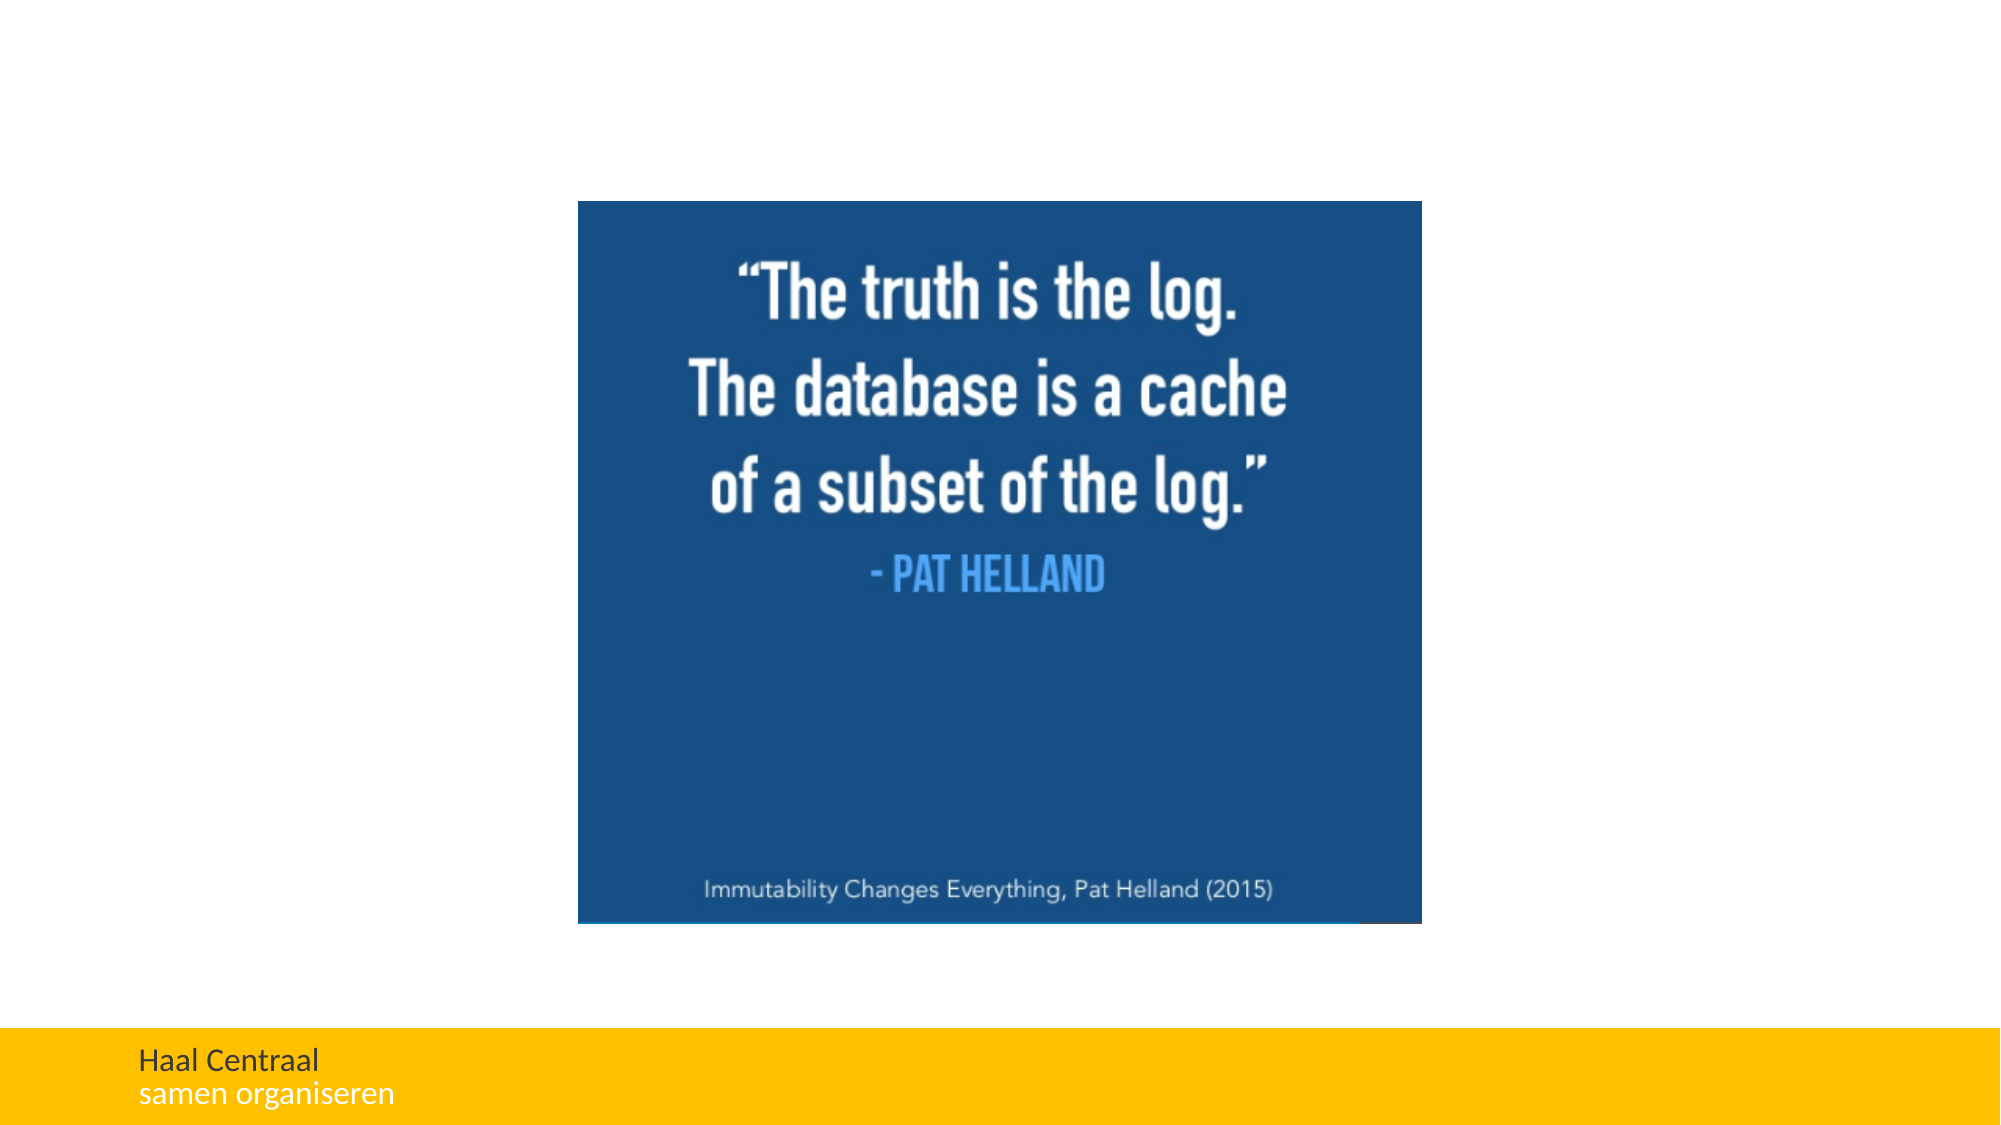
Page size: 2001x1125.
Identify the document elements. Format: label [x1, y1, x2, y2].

picture [578, 201, 1422, 924]
